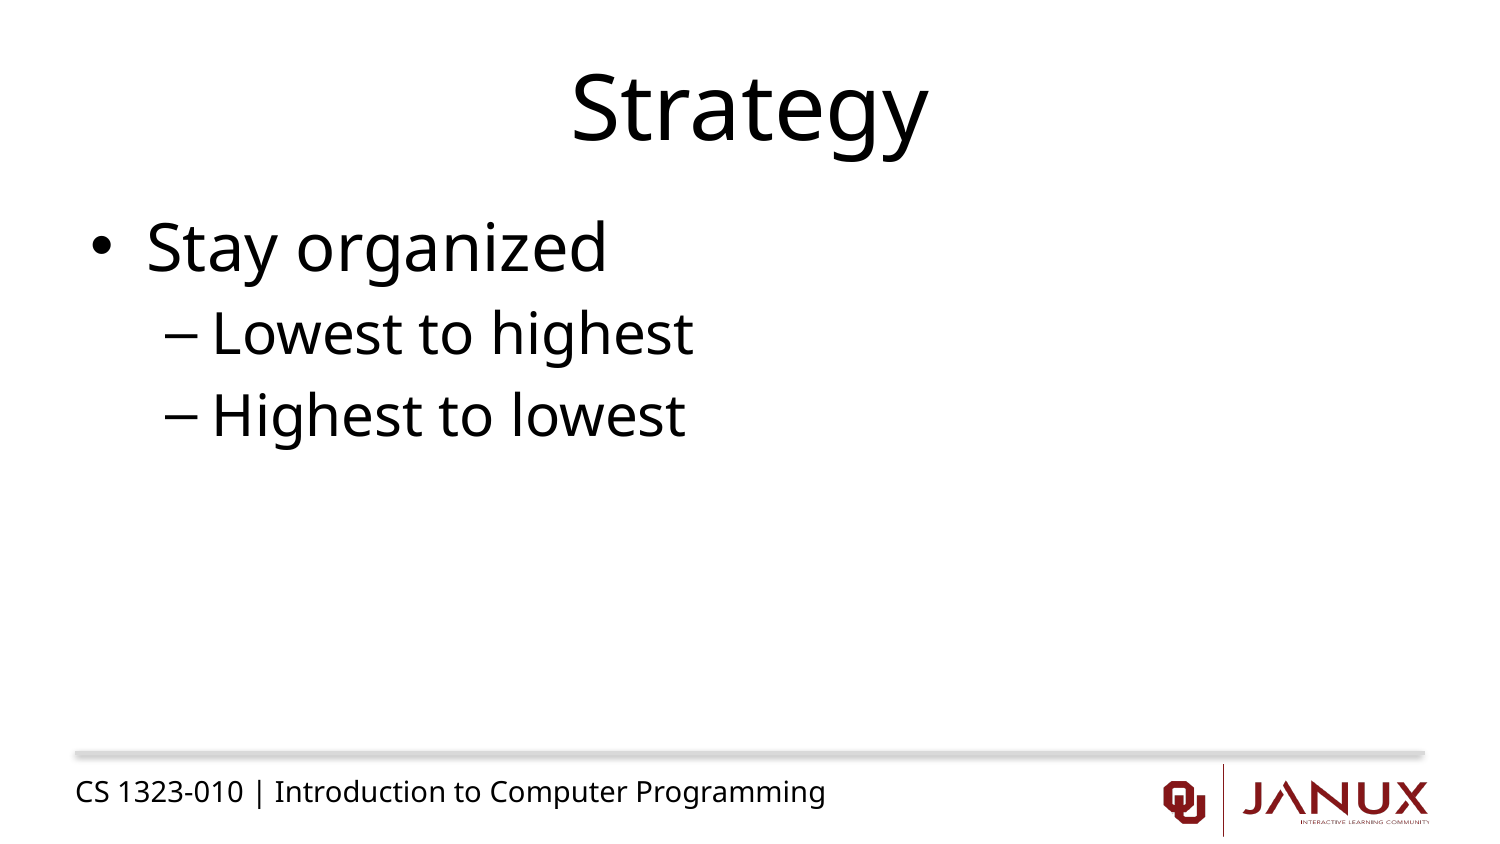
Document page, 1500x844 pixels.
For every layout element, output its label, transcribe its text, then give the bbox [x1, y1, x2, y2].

list Stay organized Lowest to highest Highest to lowest [75, 196, 1425, 754]
title Strategy [75, 33, 1425, 175]
